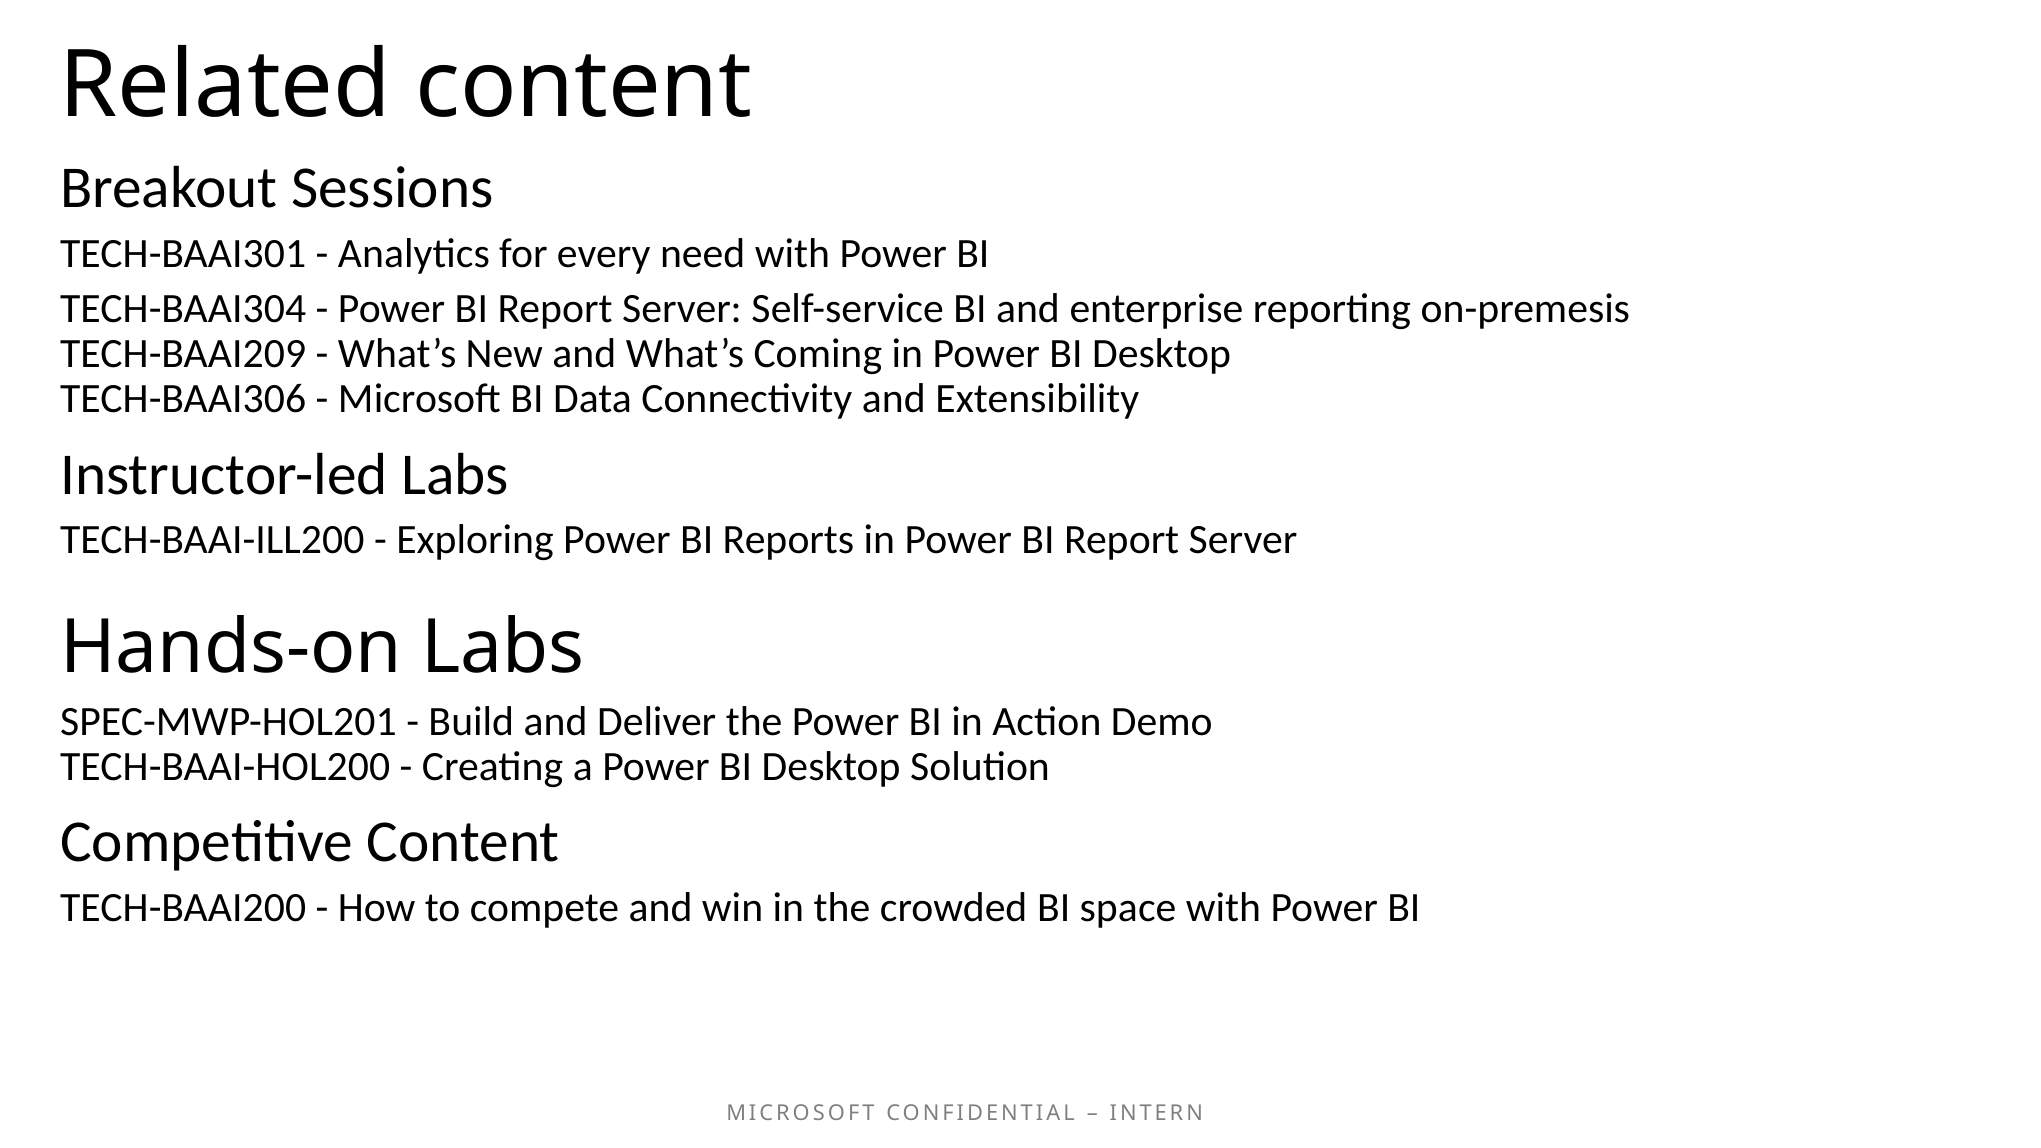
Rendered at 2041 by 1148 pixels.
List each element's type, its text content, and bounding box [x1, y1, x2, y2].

list Breakout Sessions TECH-BAAI301 - Analytics for every need with Power BI TECH-BAAI304 - Power BI Report Server: Self-service BI and enterprise reporting on-premesis TECH-BAAI209 - What’s New and What’s Coming in Power BI Desktop TECH-BAAI306 - Microsoft BI Data Connectivity and Extensibility Instructor-led Labs TECH-BAAI-ILL200 - Exploring Power BI Reports in Power BI Report Server Hands-on Labs SPEC-MWP-HOL201 - Build and Deliver the Power BI in Action Demo TECH-BAAI-HOL200 - Creating a Power BI Desktop Solution Competitive Content TECH-BAAI200 - How to compete and win in the crowded BI space with Power BI [45, 148, 1995, 944]
title Related content [44, 11, 1995, 162]
